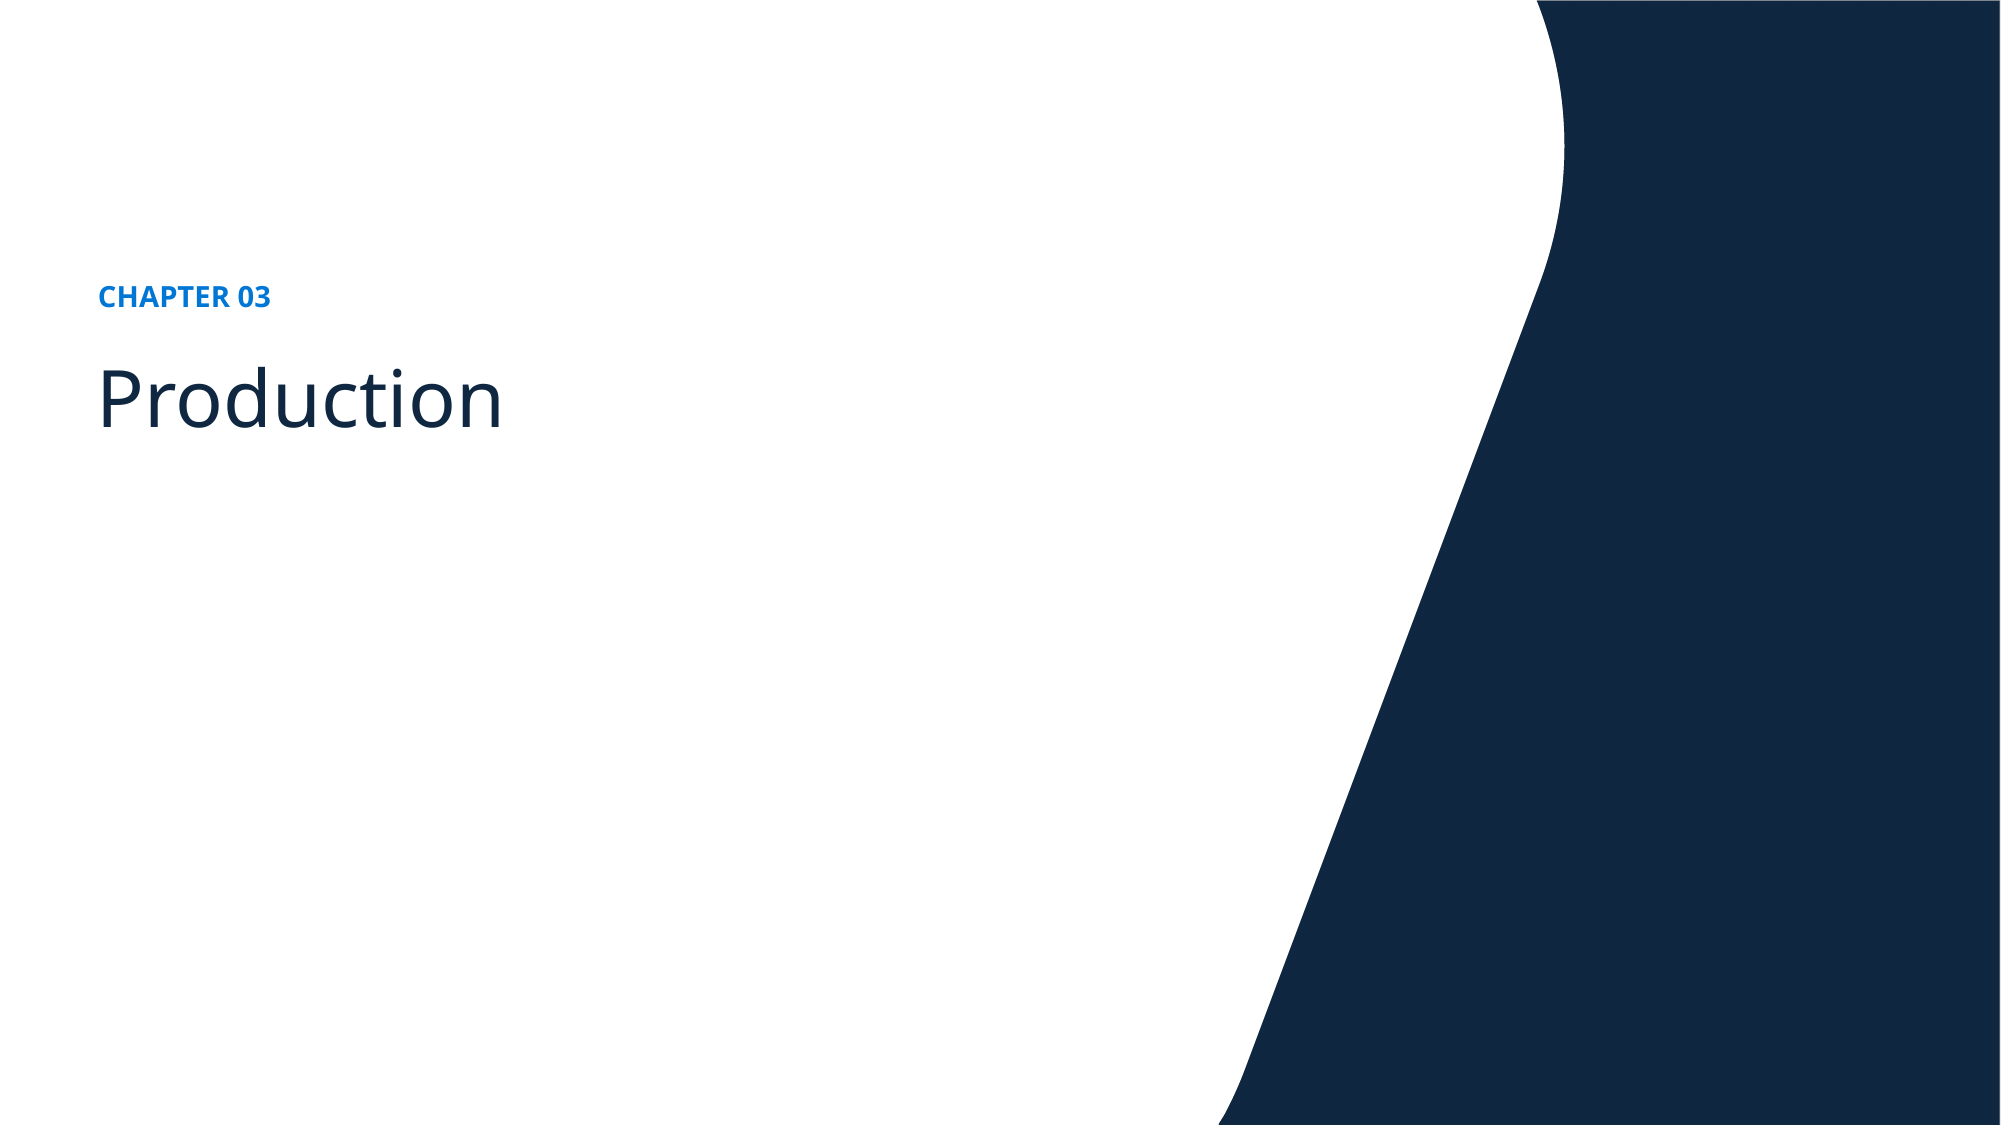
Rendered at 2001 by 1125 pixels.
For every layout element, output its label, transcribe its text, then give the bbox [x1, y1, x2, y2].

text_box CHAPTER 03 [81, 268, 1237, 323]
text_box [1214, 0, 2000, 1125]
text_box Production [79, 339, 1235, 550]
